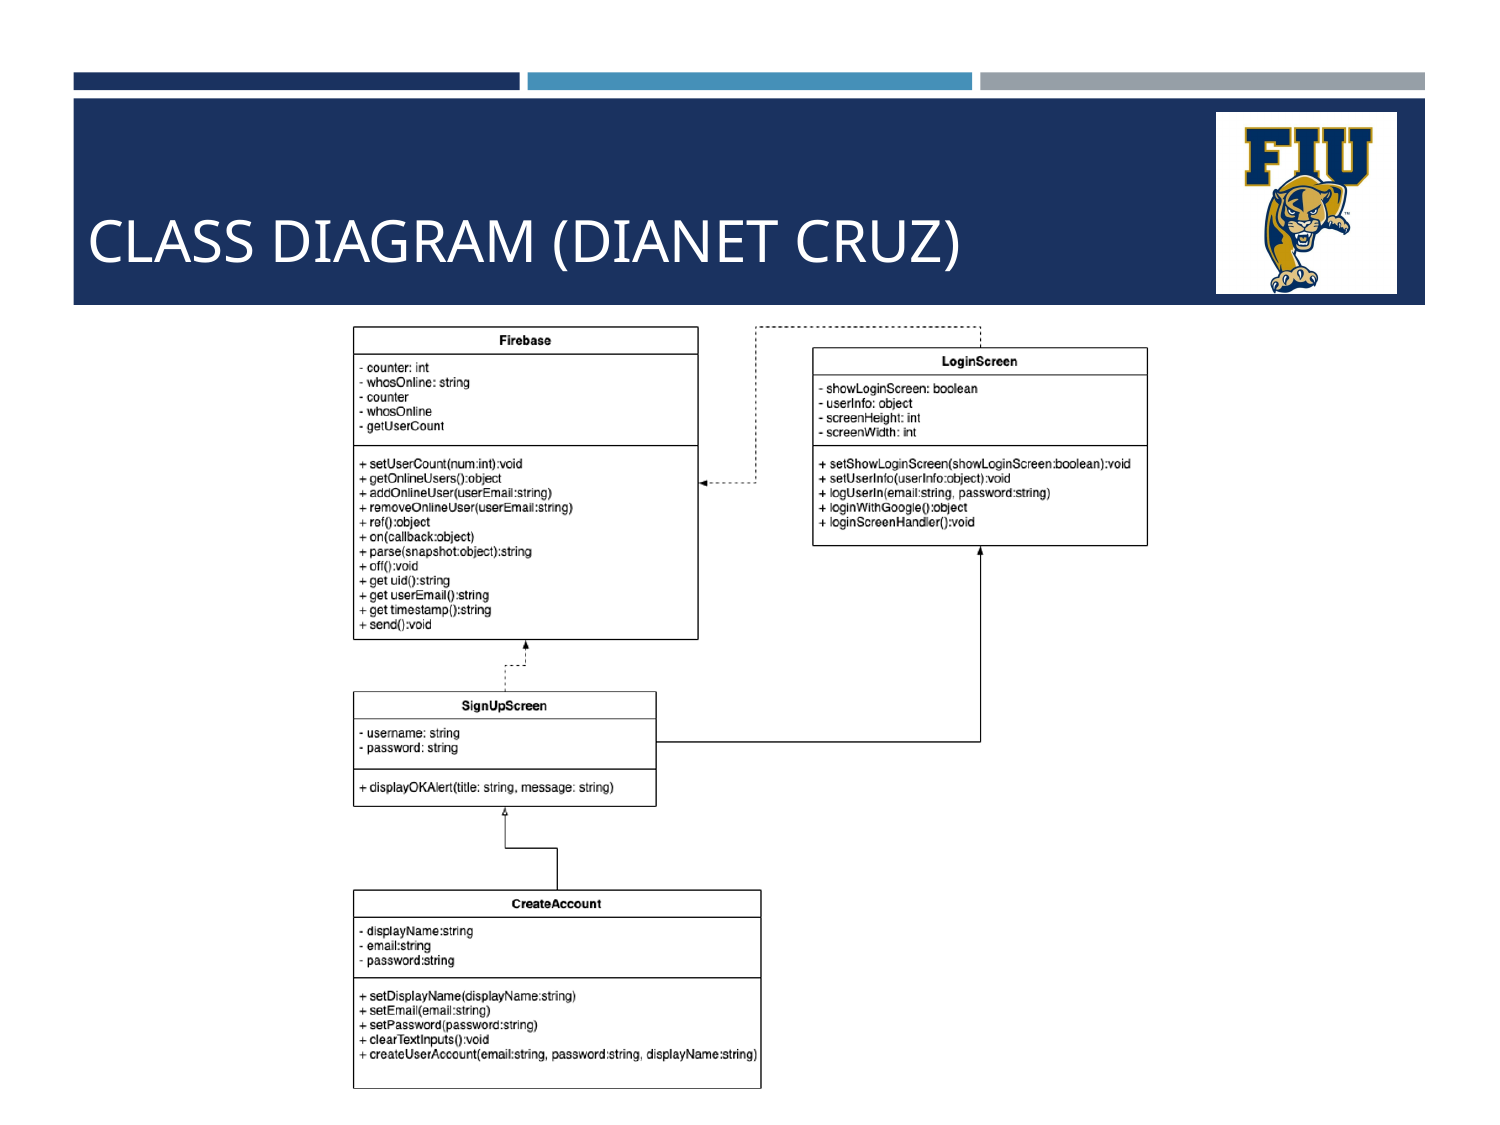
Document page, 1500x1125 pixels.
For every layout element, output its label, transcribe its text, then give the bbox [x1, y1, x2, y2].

picture [342, 308, 1158, 1103]
title CLASS DIAGRAM (DIANET CRUZ) [72, 110, 1188, 282]
picture [1215, 112, 1397, 294]
